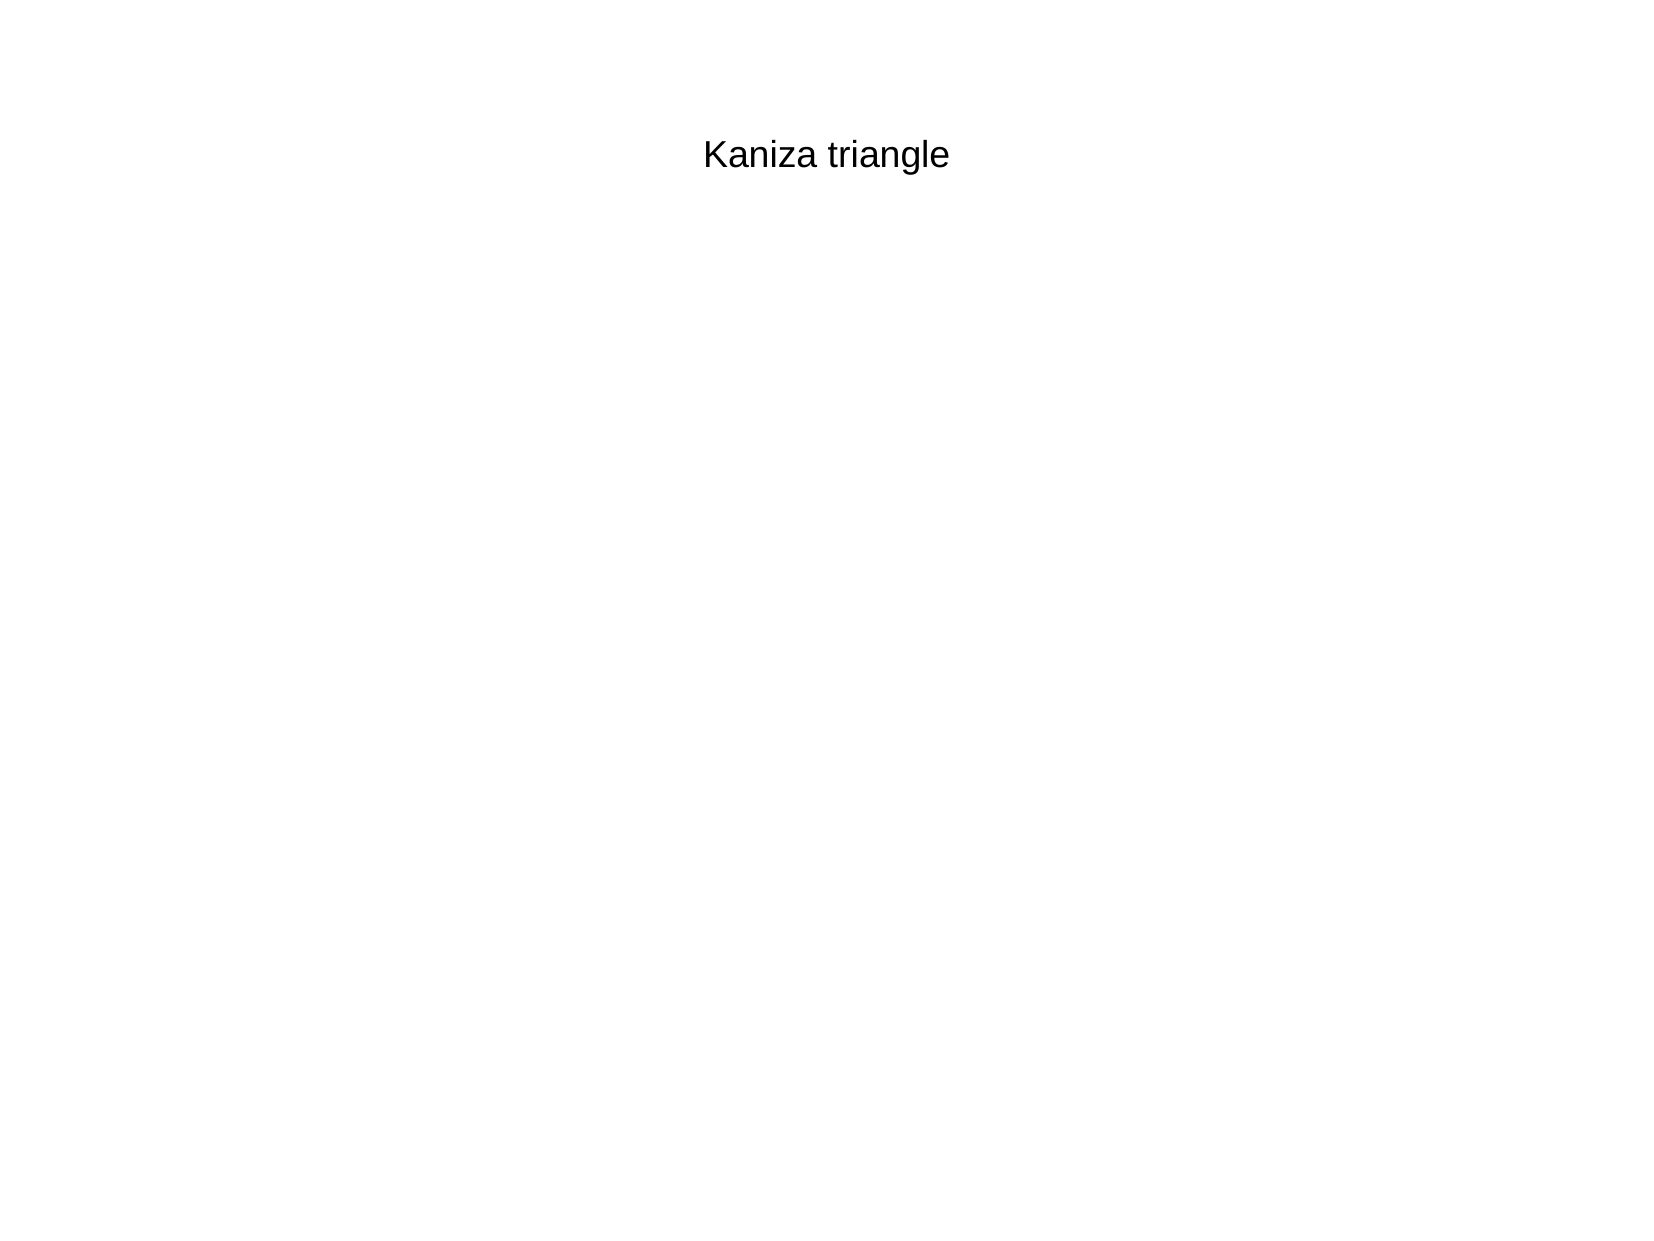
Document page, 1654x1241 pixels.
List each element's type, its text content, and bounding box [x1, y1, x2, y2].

text_box Kaniza triangle [82, 49, 1571, 257]
